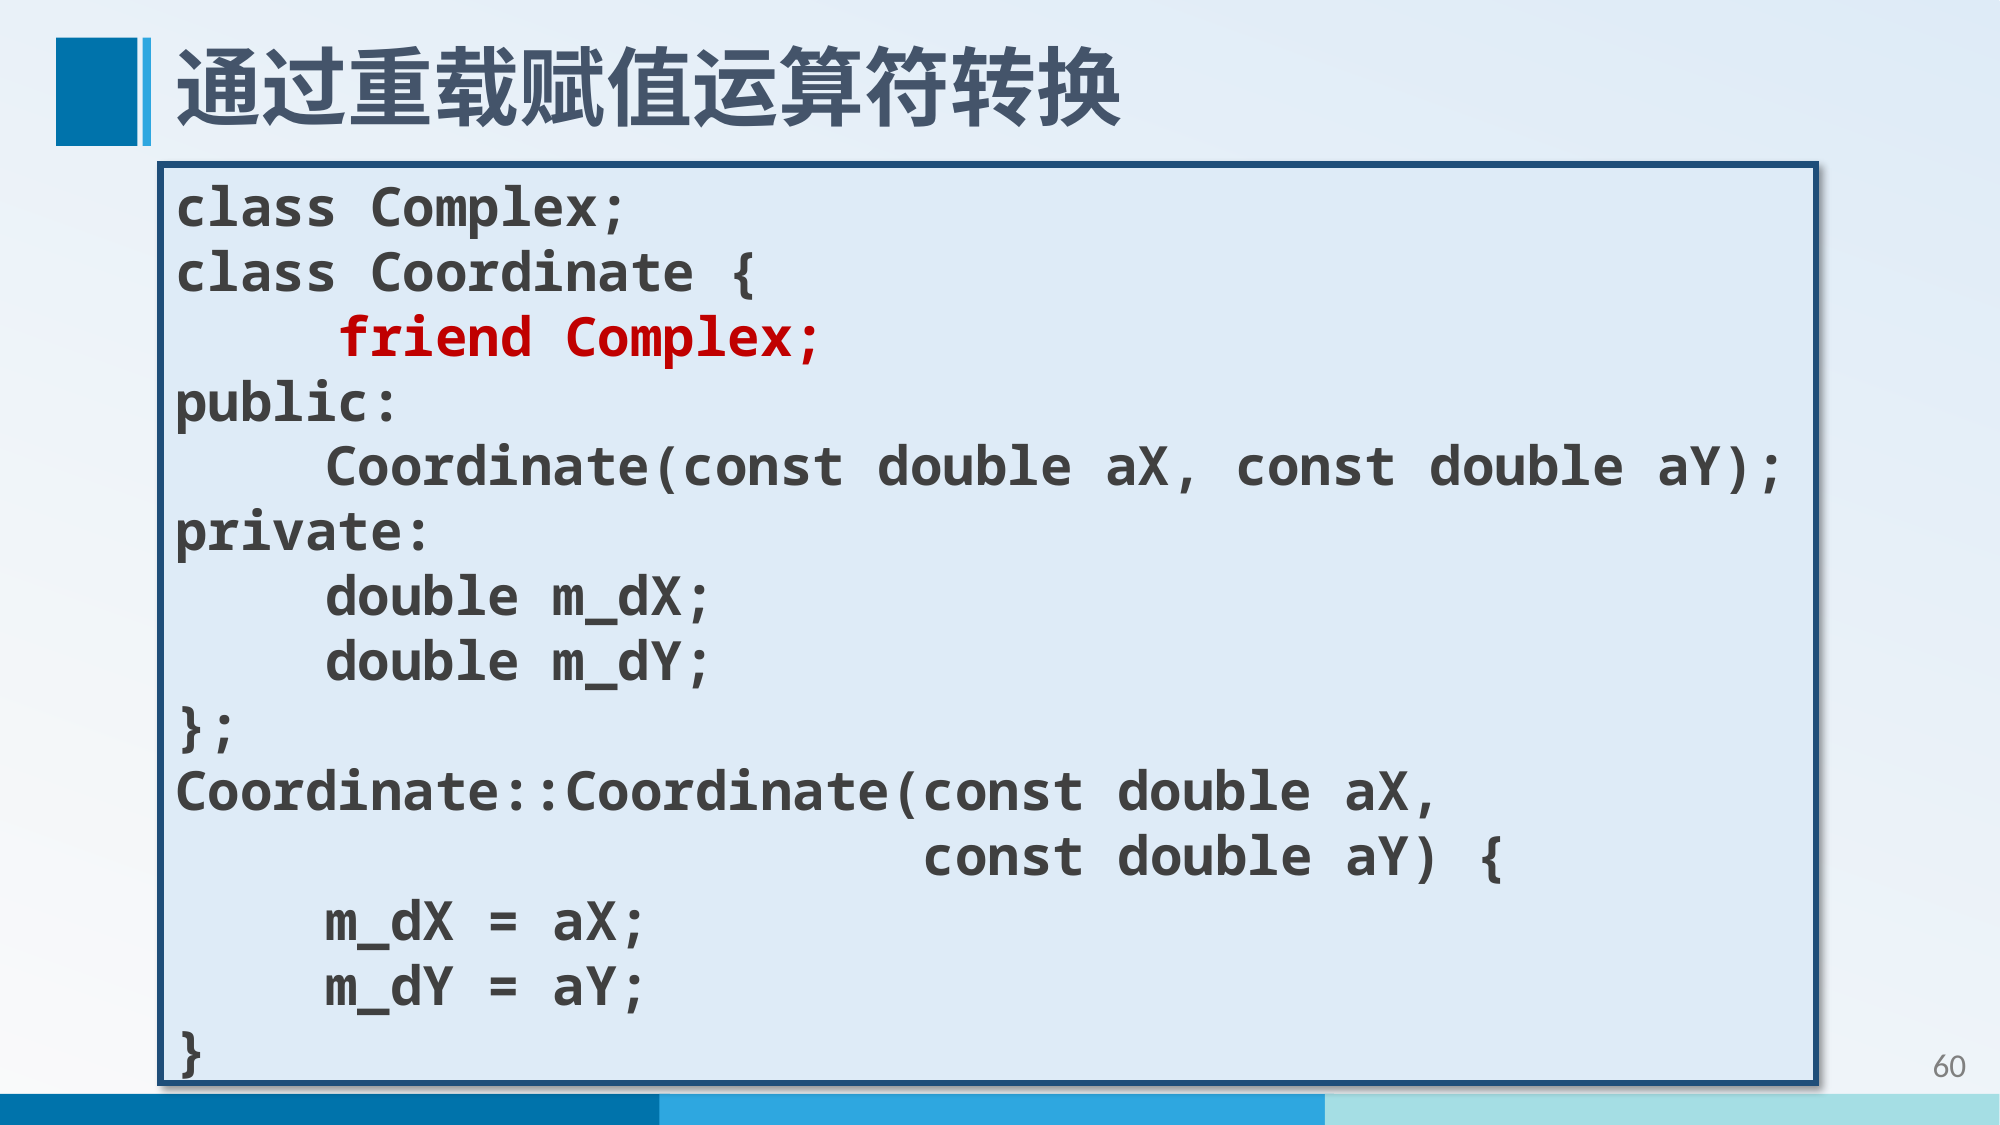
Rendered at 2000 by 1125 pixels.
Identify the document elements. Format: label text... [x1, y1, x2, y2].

text_box class Complex; class Coordinate { friend Complex; public: Coordinate(const double aX, const double aY); private: double m_dX; double m_dY; }; Coordinate::Coordinate(const double aX, const double aY) { m_dX = aX; m_dY = aY; } [160, 164, 1816, 1084]
title 通过重载赋值运算符转换 [160, 37, 1791, 146]
